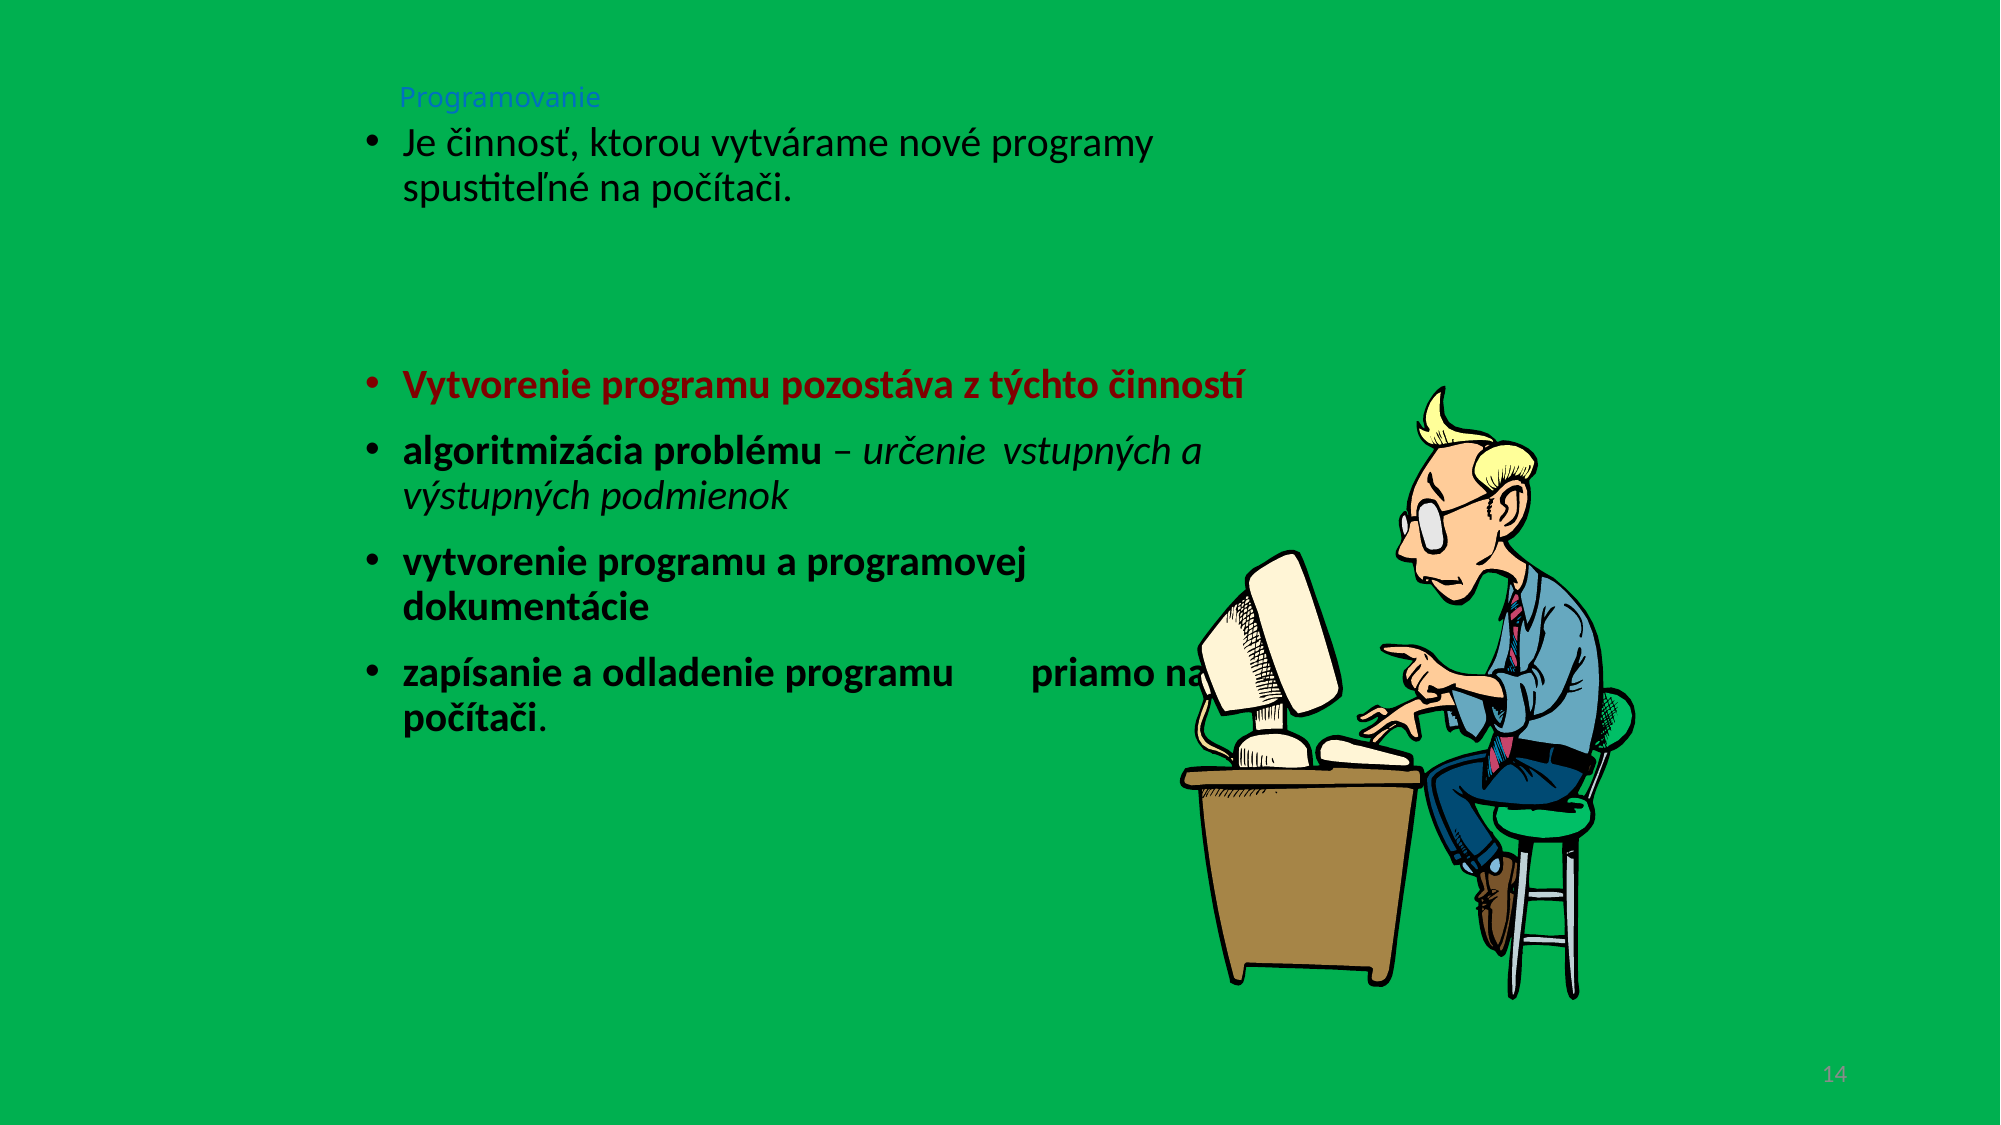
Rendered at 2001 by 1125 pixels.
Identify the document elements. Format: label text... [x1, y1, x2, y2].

slide_number 14 [1412, 1042, 1863, 1103]
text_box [1174, 374, 1652, 1013]
title Programovanie [362, 62, 1638, 125]
list Je činnosť, ktorou vytvárame nové programy spustiteľné na počítači. Vytvorenie programu pozostáva z týchto činností algoritmizácia problému – určenie vstupných a výstupných podmienok vytvorenie programu a programovej dokumentácie zapísanie a odladenie programu priamo na počítači. [350, 112, 1275, 1013]
